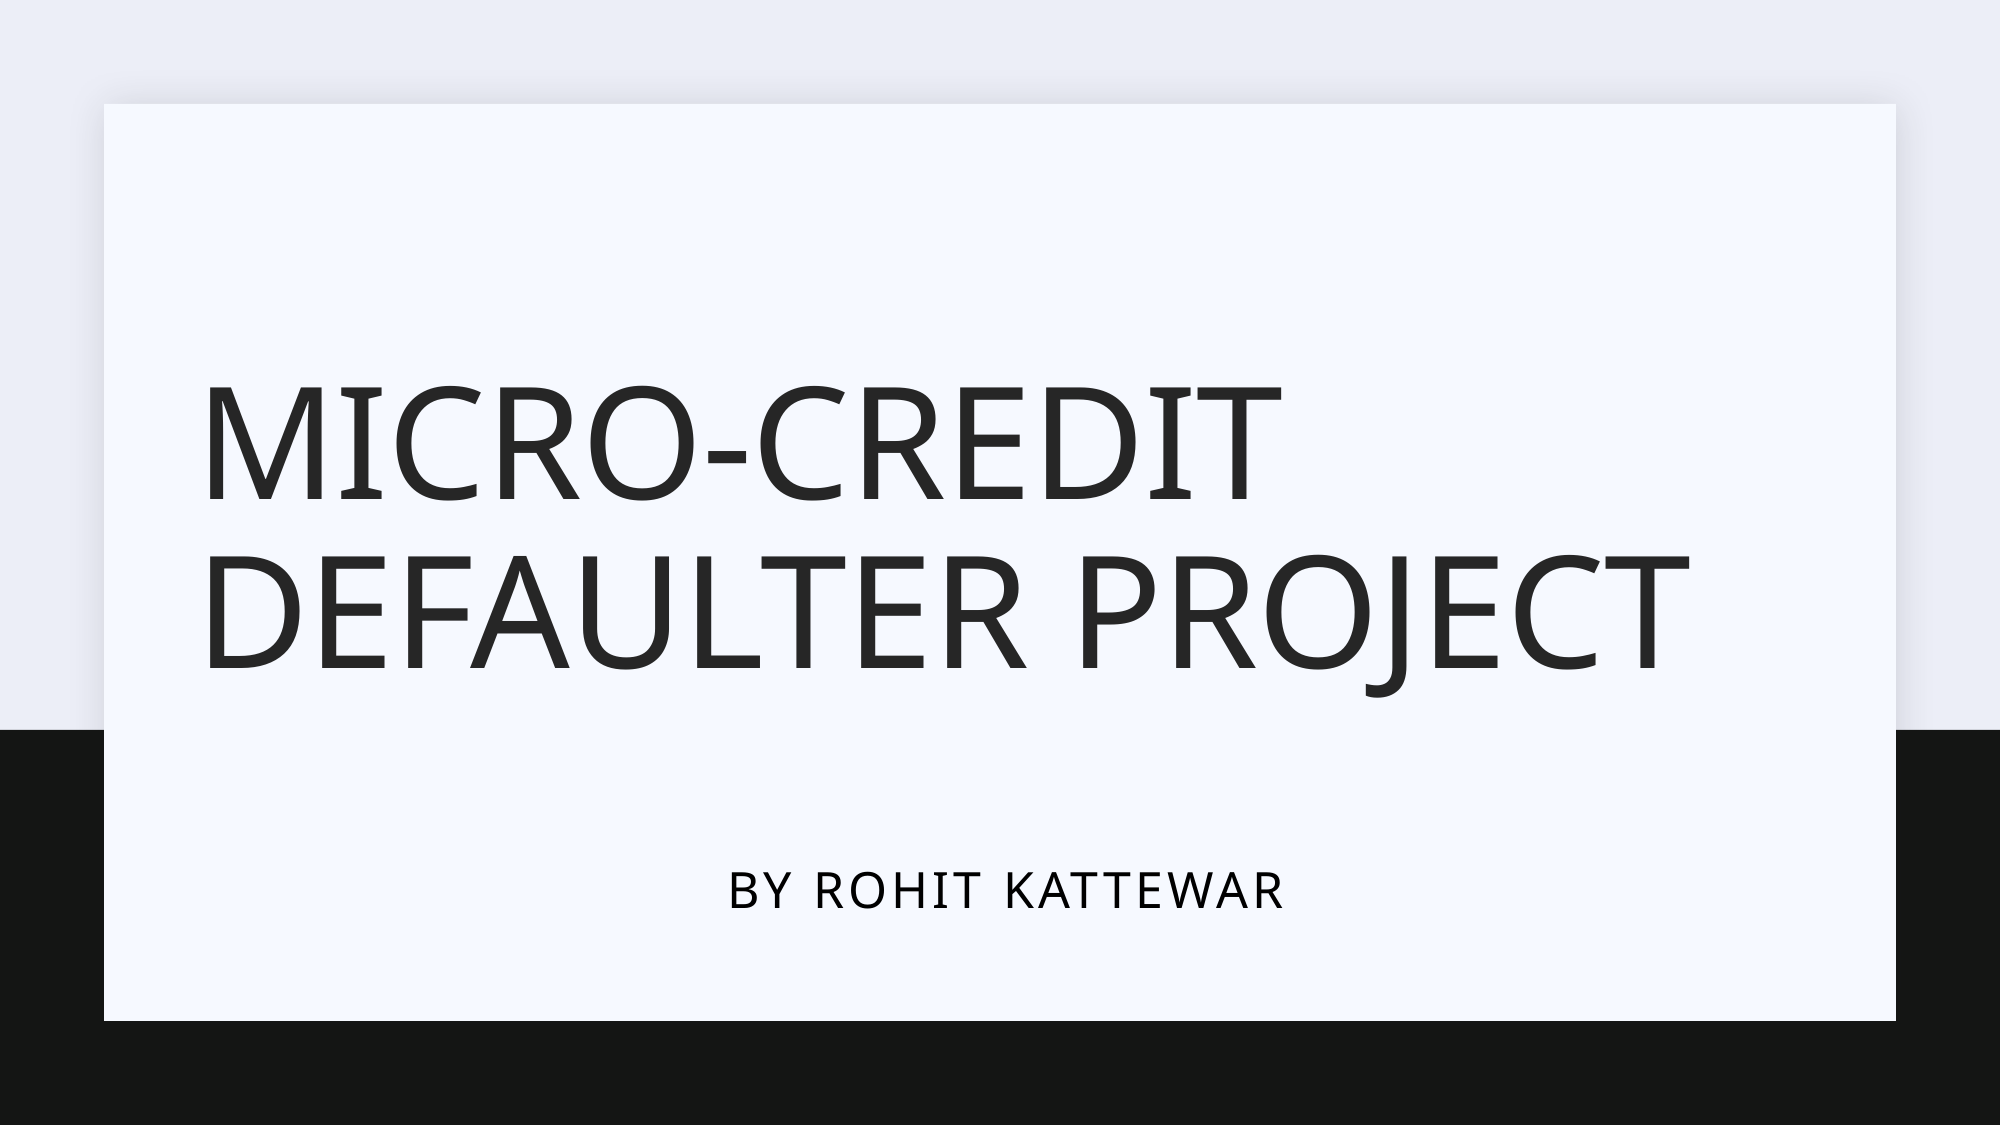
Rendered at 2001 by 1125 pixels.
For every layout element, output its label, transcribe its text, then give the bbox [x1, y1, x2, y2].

title Micro-Credit Defaulter Project [180, 124, 1830, 710]
subtitle By Rohit kattewar [180, 761, 1831, 950]
